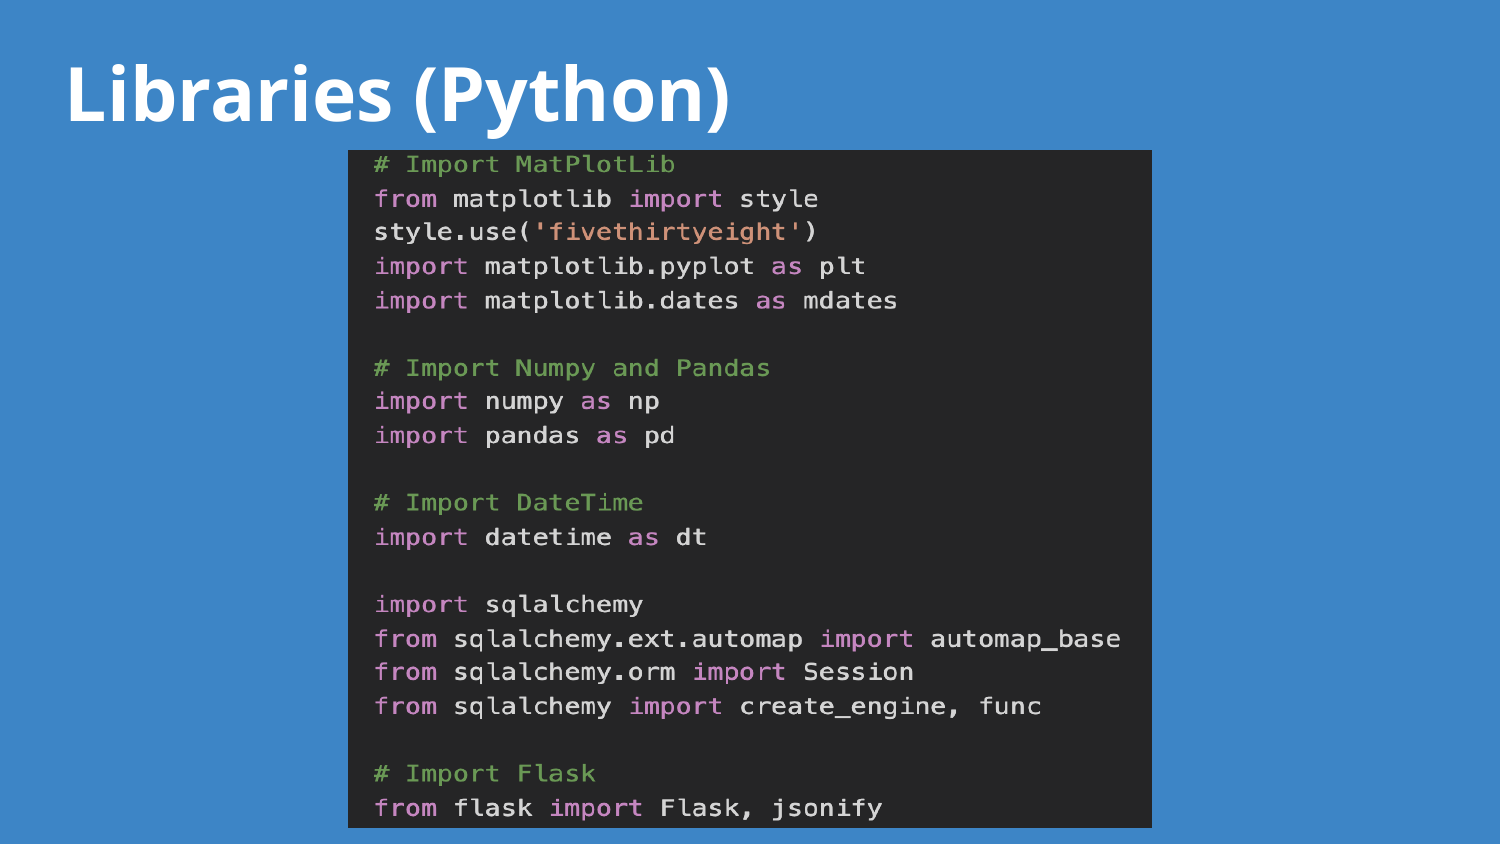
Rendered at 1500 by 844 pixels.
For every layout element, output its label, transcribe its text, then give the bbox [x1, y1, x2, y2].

picture [348, 150, 1152, 829]
title Libraries (Python) [49, 31, 1448, 137]
